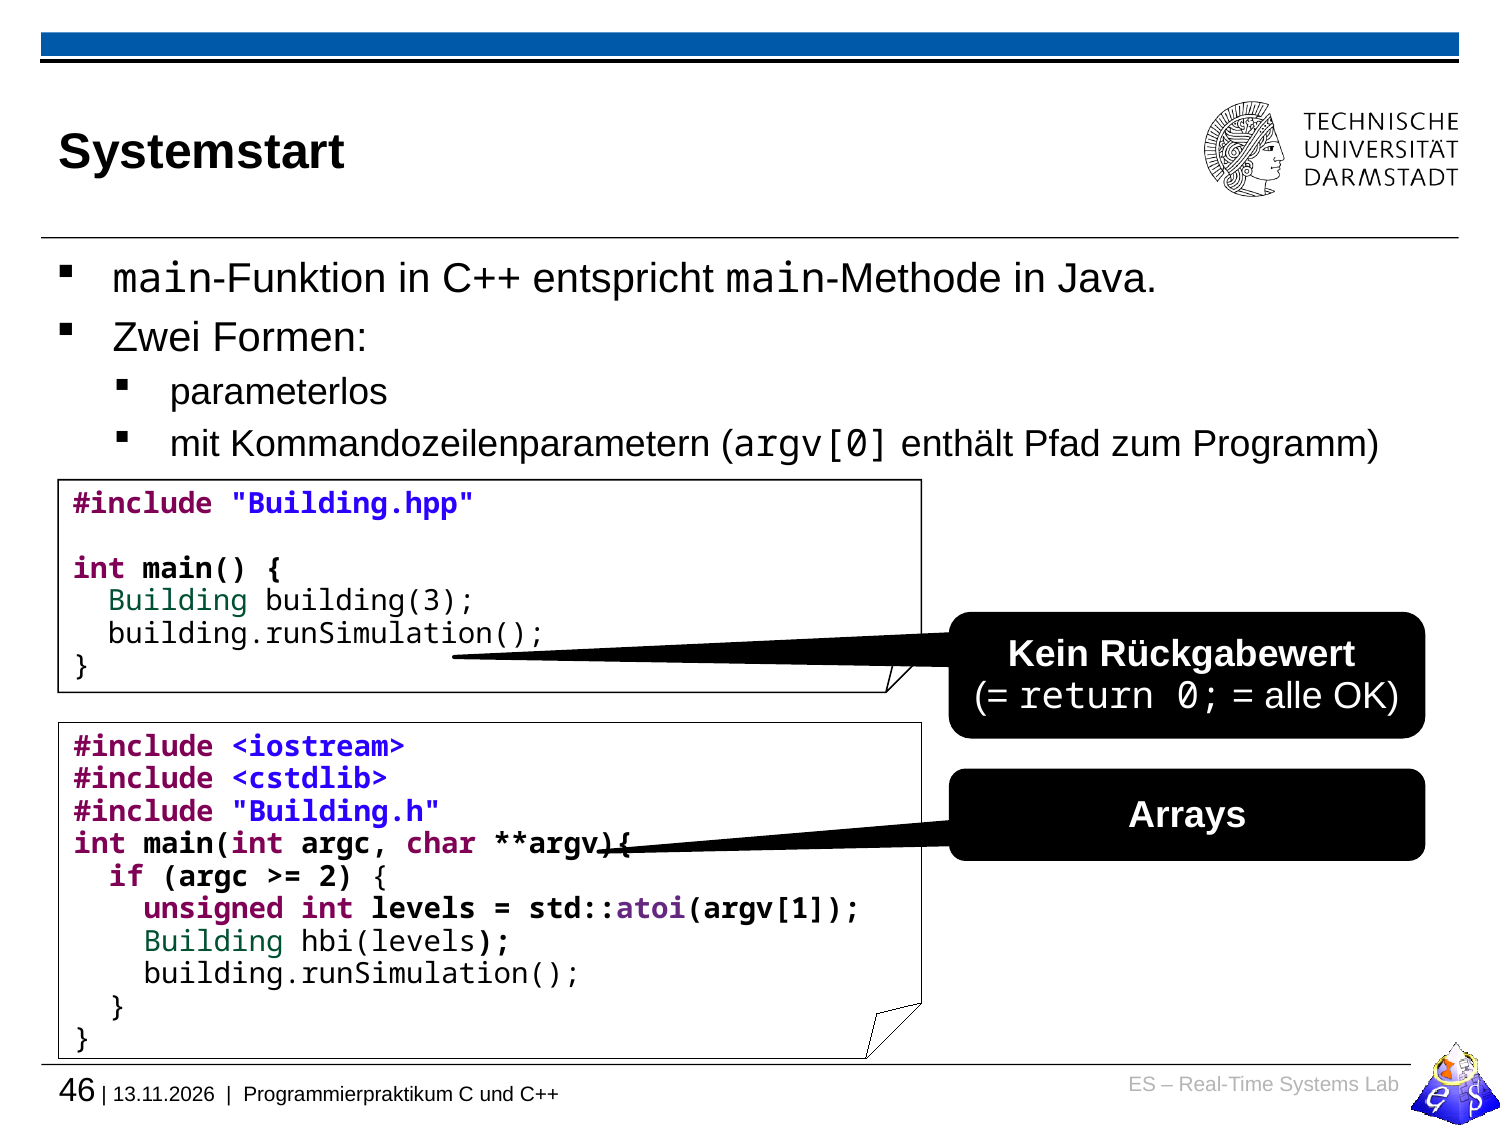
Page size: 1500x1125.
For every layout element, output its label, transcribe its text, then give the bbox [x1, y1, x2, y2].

list main-Funktion in C++ entspricht main-Methode in Java. Zwei Formen: parameterlos mit Kommandozeilenparametern (argv[0] enthält Pfad zum Programm) [41, 243, 1459, 492]
text_box Kein Rückgabewert (= return 0; = alle OK) [452, 611, 1426, 739]
text_box #include "Building.hpp" int main() { Building building(3); building.runSimulation(); } [58, 479, 922, 693]
text_box Arrays [596, 768, 1426, 861]
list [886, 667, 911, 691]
picture [1411, 1041, 1500, 1125]
picture [1187, 84, 1483, 214]
text_box Java vs. C++: Stärken und Schwächen? z.B. Stimmt es wirklich, dass Java "plattformunabhängig" ist und C++ nicht? [865, 1003, 920, 1058]
text_box #include <iostream> #include <cstdlib> #include "Building.h" int main(int argc, char **argv){ if (argc >= 2) { unsigned int levels = std::atoi(argv[1]); Building hbi(levels); building.runSimulation(); } } [58, 722, 922, 1059]
title Systemstart [58, 80, 1187, 218]
